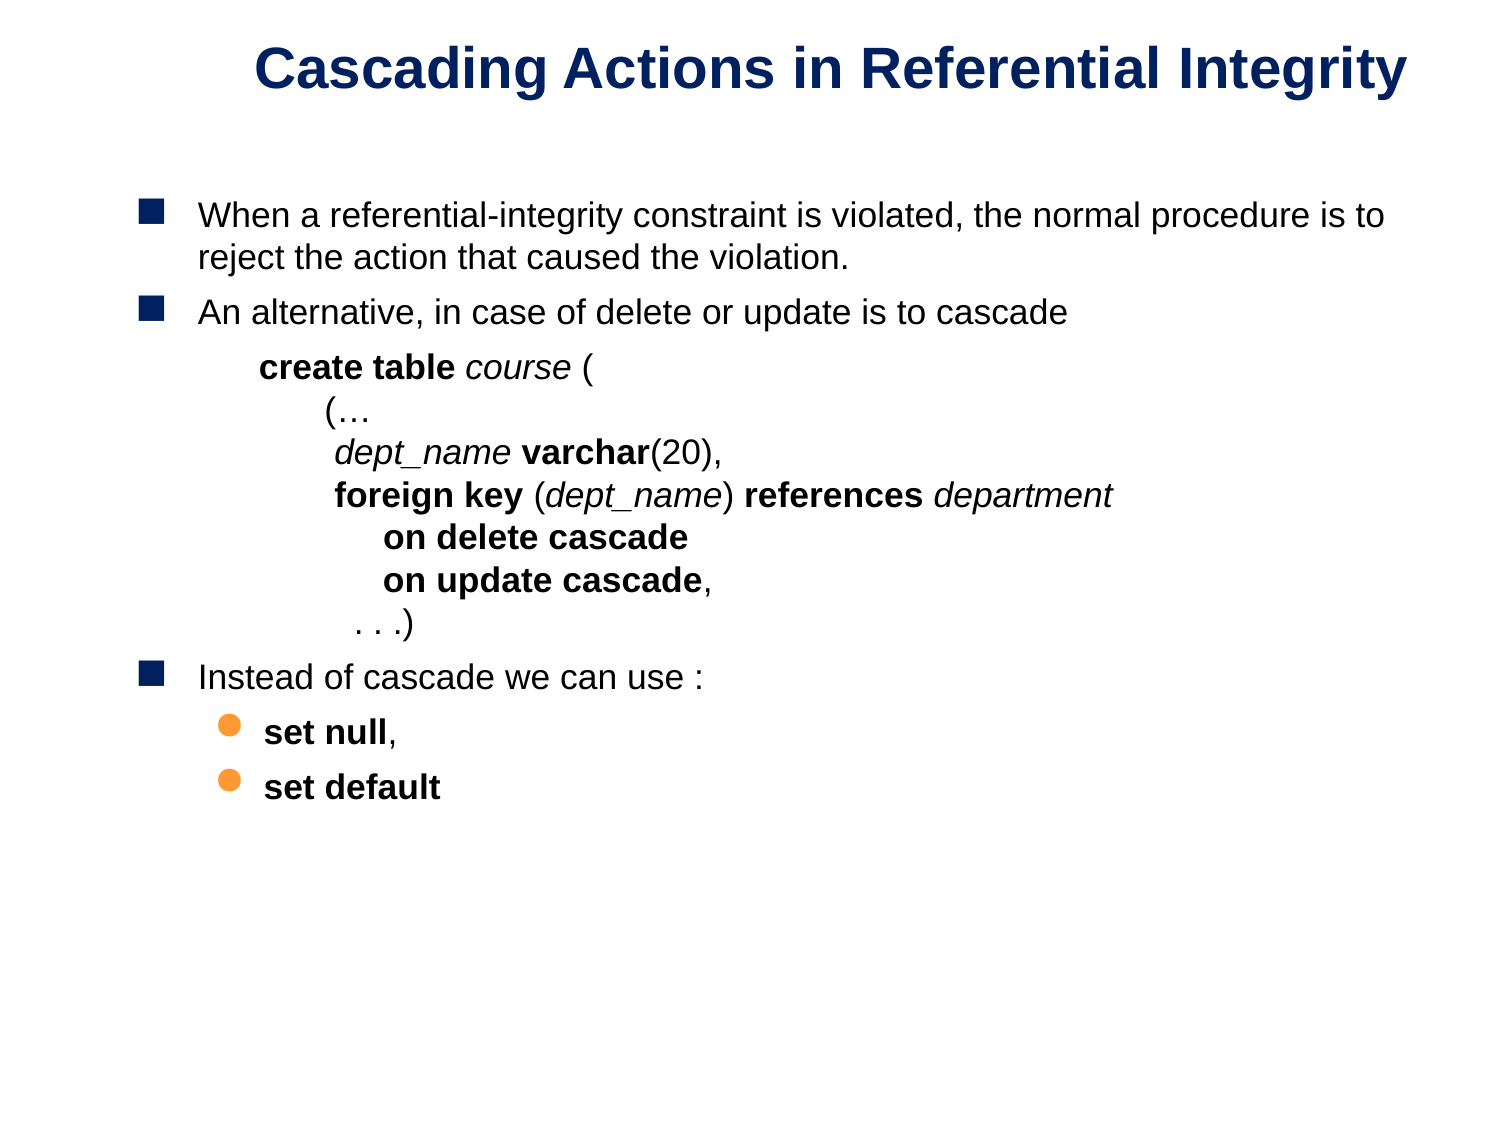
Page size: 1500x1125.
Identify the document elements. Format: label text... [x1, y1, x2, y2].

title Cascading Actions in Referential Integrity [131, 37, 1500, 108]
list When a referential-integrity constraint is violated, the normal procedure is to reject the action that caused the violation. An alternative, in case of delete or update is to cascade create table course ( (… dept_name varchar(20), foreign key (dept_name) references department on delete cascade on update cascade, . . .) Instead of cascade we can use : set null, set default [126, 184, 1408, 914]
